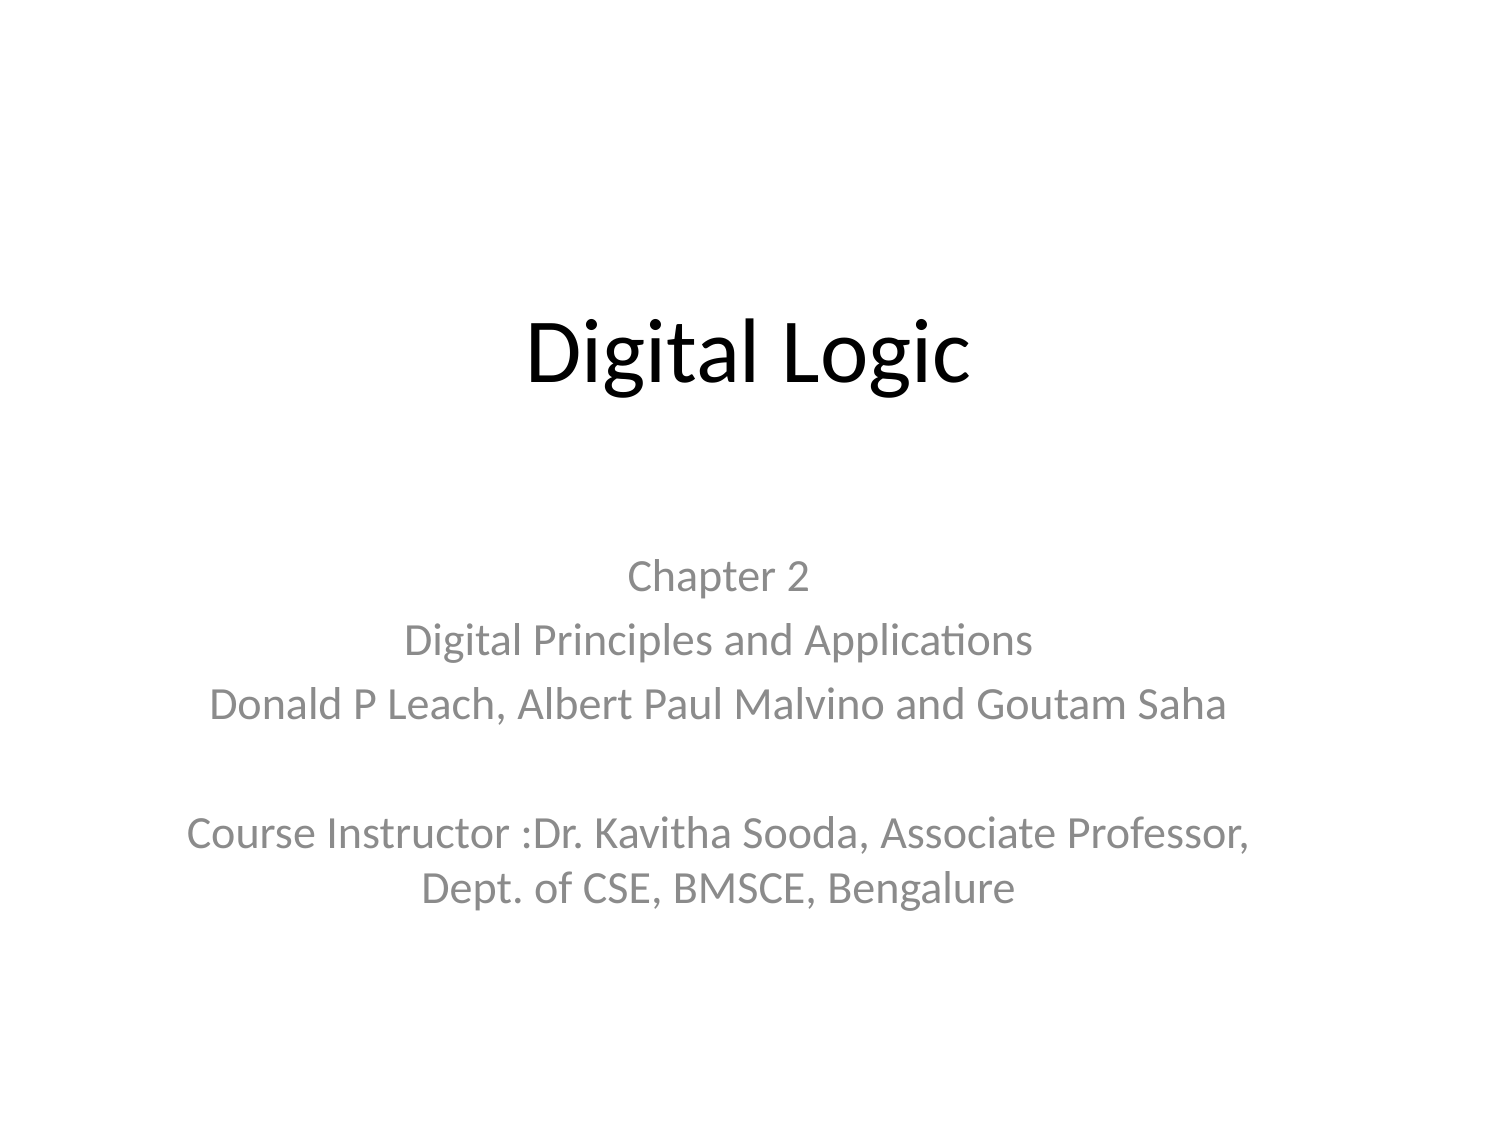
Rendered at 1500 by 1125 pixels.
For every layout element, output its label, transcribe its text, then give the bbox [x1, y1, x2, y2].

title Digital Logic [112, 224, 1388, 467]
subtitle Chapter 2 Digital Principles and Applications Donald P Leach, Albert Paul Malvino and Goutam Saha Course Instructor :Dr. Kavitha Sooda, Associate Professor, Dept. of CSE, BMSCE, Bengalure [162, 537, 1275, 925]
